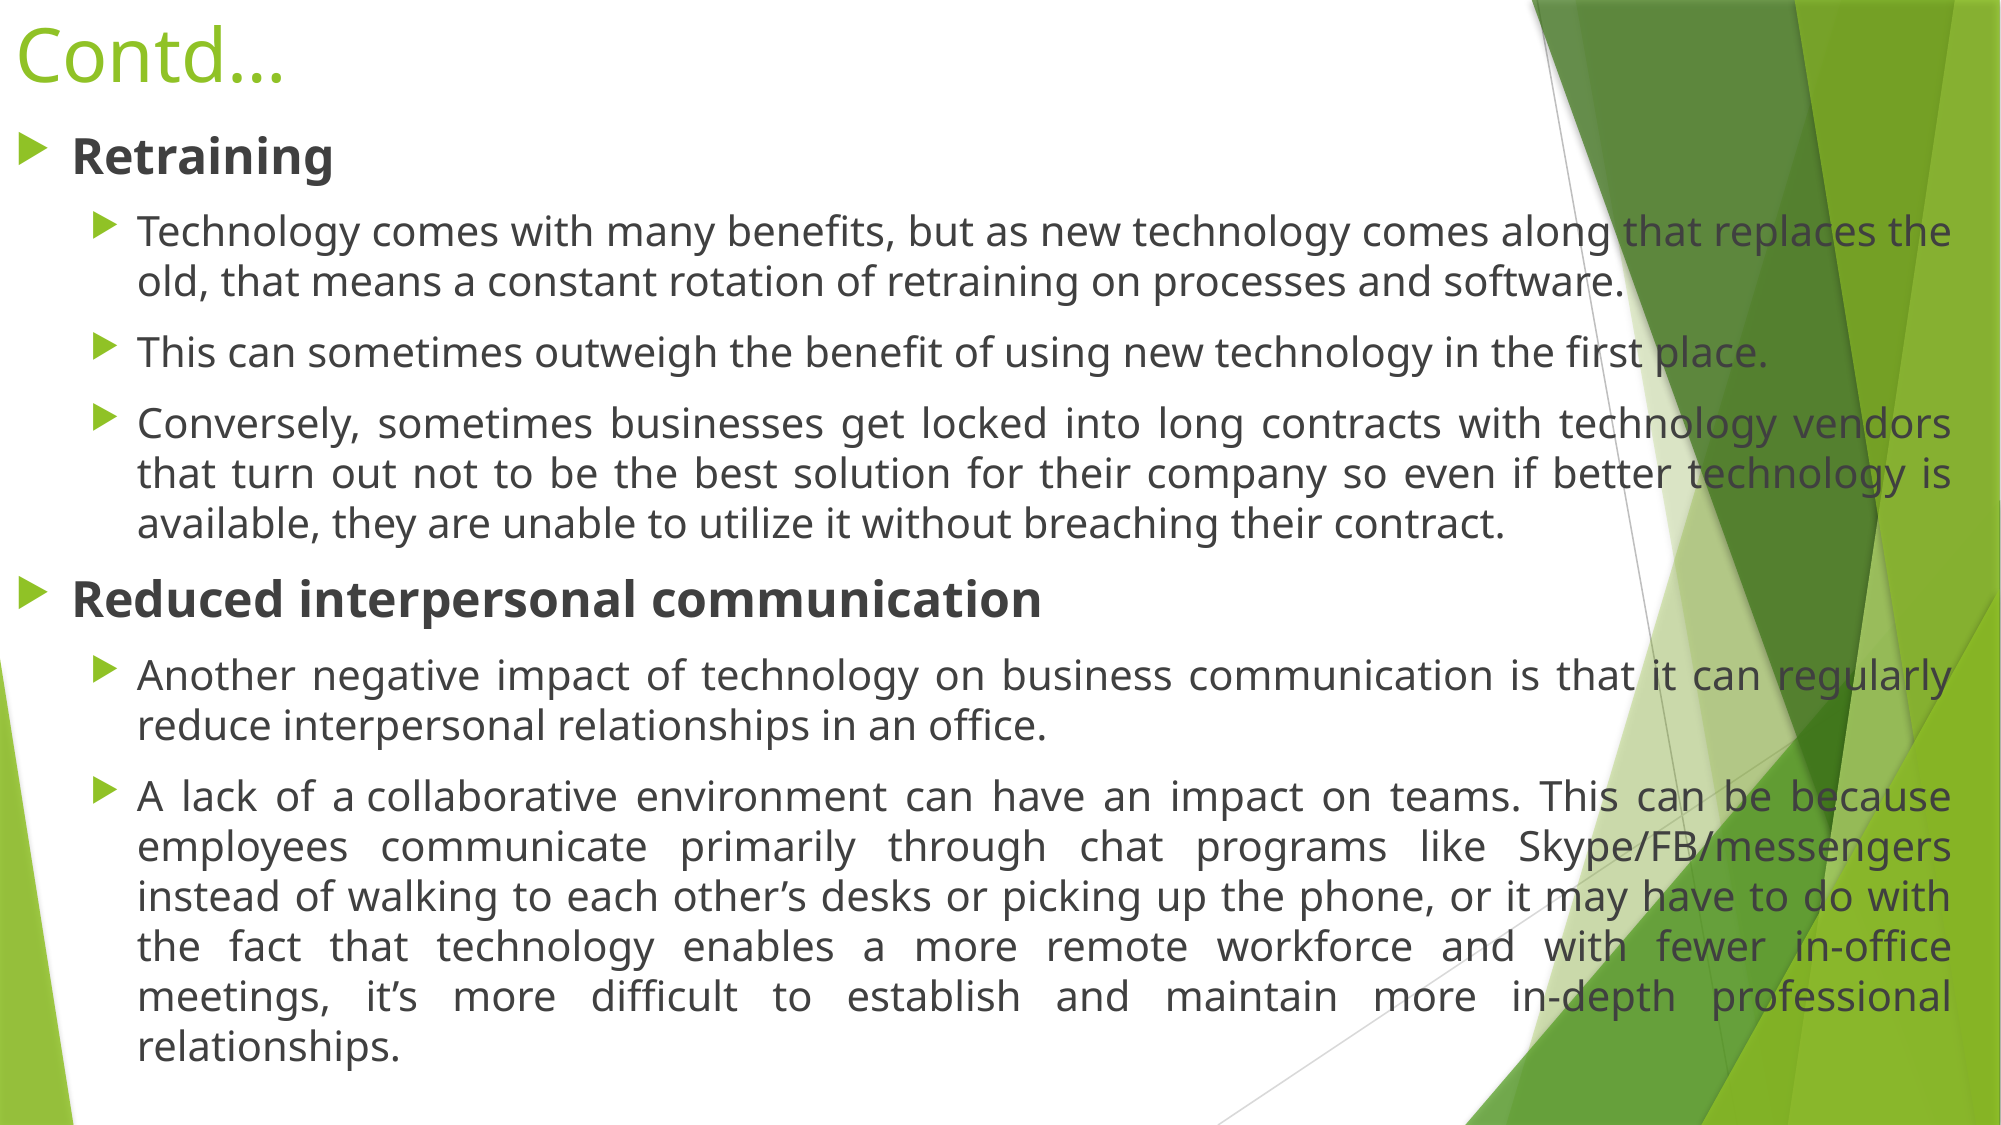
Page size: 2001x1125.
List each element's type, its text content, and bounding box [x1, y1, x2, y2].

list Retraining Technology comes with many benefits, but as new technology comes along that replaces the old, that means a constant rotation of retraining on processes and software. This can sometimes outweigh the benefit of using new technology in the first place. Conversely, sometimes businesses get locked into long contracts with technology vendors that turn out not to be the best solution for their company so even if better technology is available, they are unable to utilize it without breaching their contract. Reduced interpersonal communication Another negative impact of technology on business communication is that it can regularly reduce interpersonal relationships in an office. A lack of a collaborative environment can have an impact on teams. This can be because employees communicate primarily through chat programs like Skype/FB/messengers instead of walking to each other’s desks or picking up the phone, or it may have to do with the fact that technology enables a more remote workforce and with fewer in-office meetings, it’s more difficult to establish and maintain more in-depth professional relationships. [0, 116, 1968, 1098]
title Contd… [0, 0, 1411, 116]
